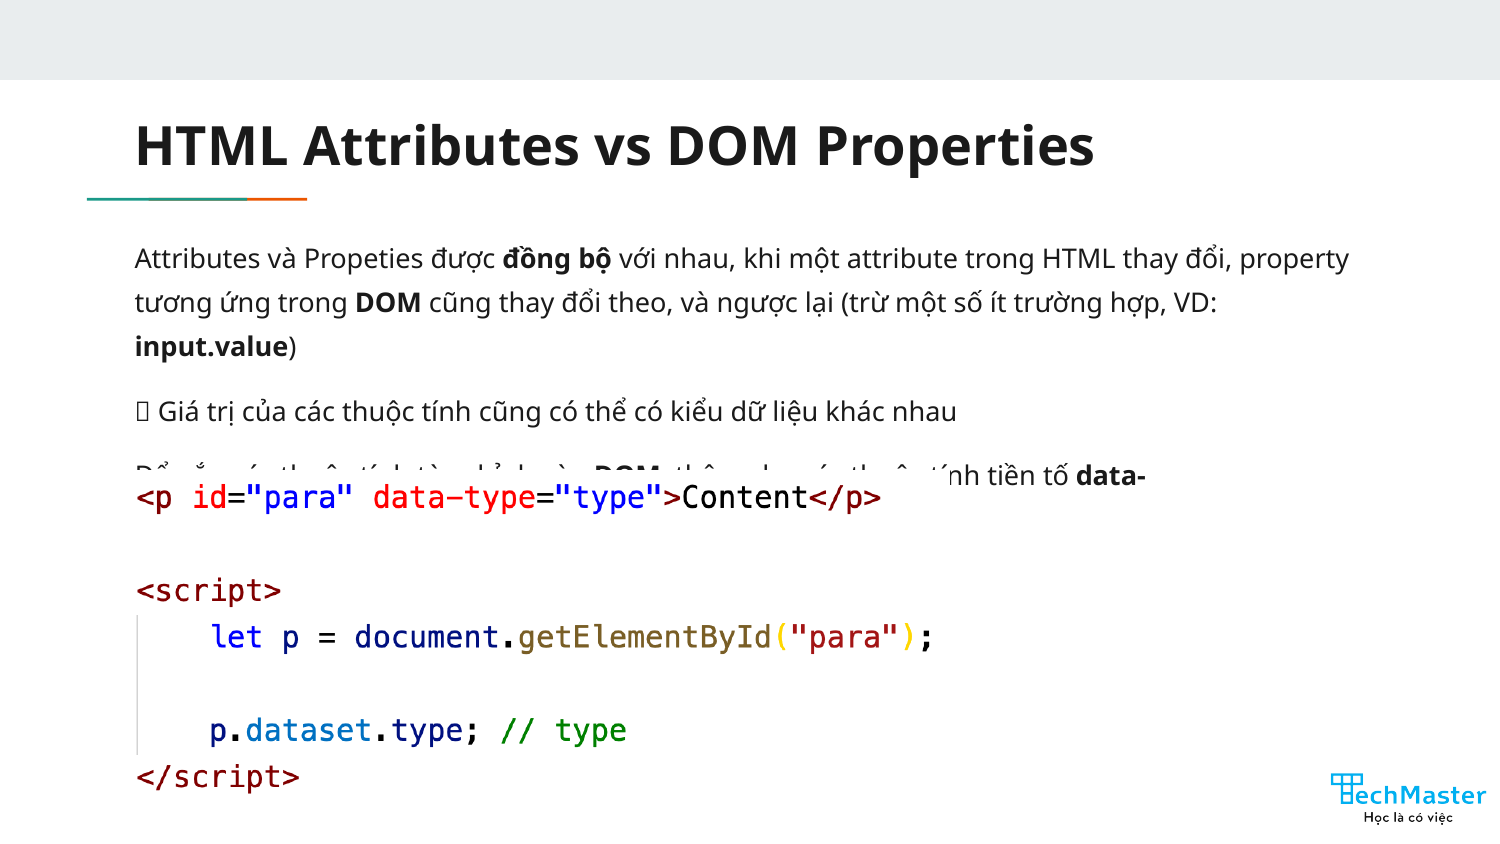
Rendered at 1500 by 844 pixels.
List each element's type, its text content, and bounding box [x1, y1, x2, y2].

picture [119, 470, 951, 804]
list Attributes và Propeties được đồng bộ với nhau, khi một attribute trong HTML thay đổi, property tương ứng trong DOM cũng thay đổi theo, và ngược lại (trừ một số ít trường hợp, VD: input.value) 💡 Giá trị của các thuộc tính cũng có thể có kiểu dữ liệu khác nhau Để gắn các thuộc tính tùy chỉnh vào DOM, thêm cho các thuộc tính tiền tố data- [119, 215, 1381, 804]
title HTML Attributes vs DOM Properties [119, 95, 1381, 184]
picture [1329, 754, 1488, 844]
